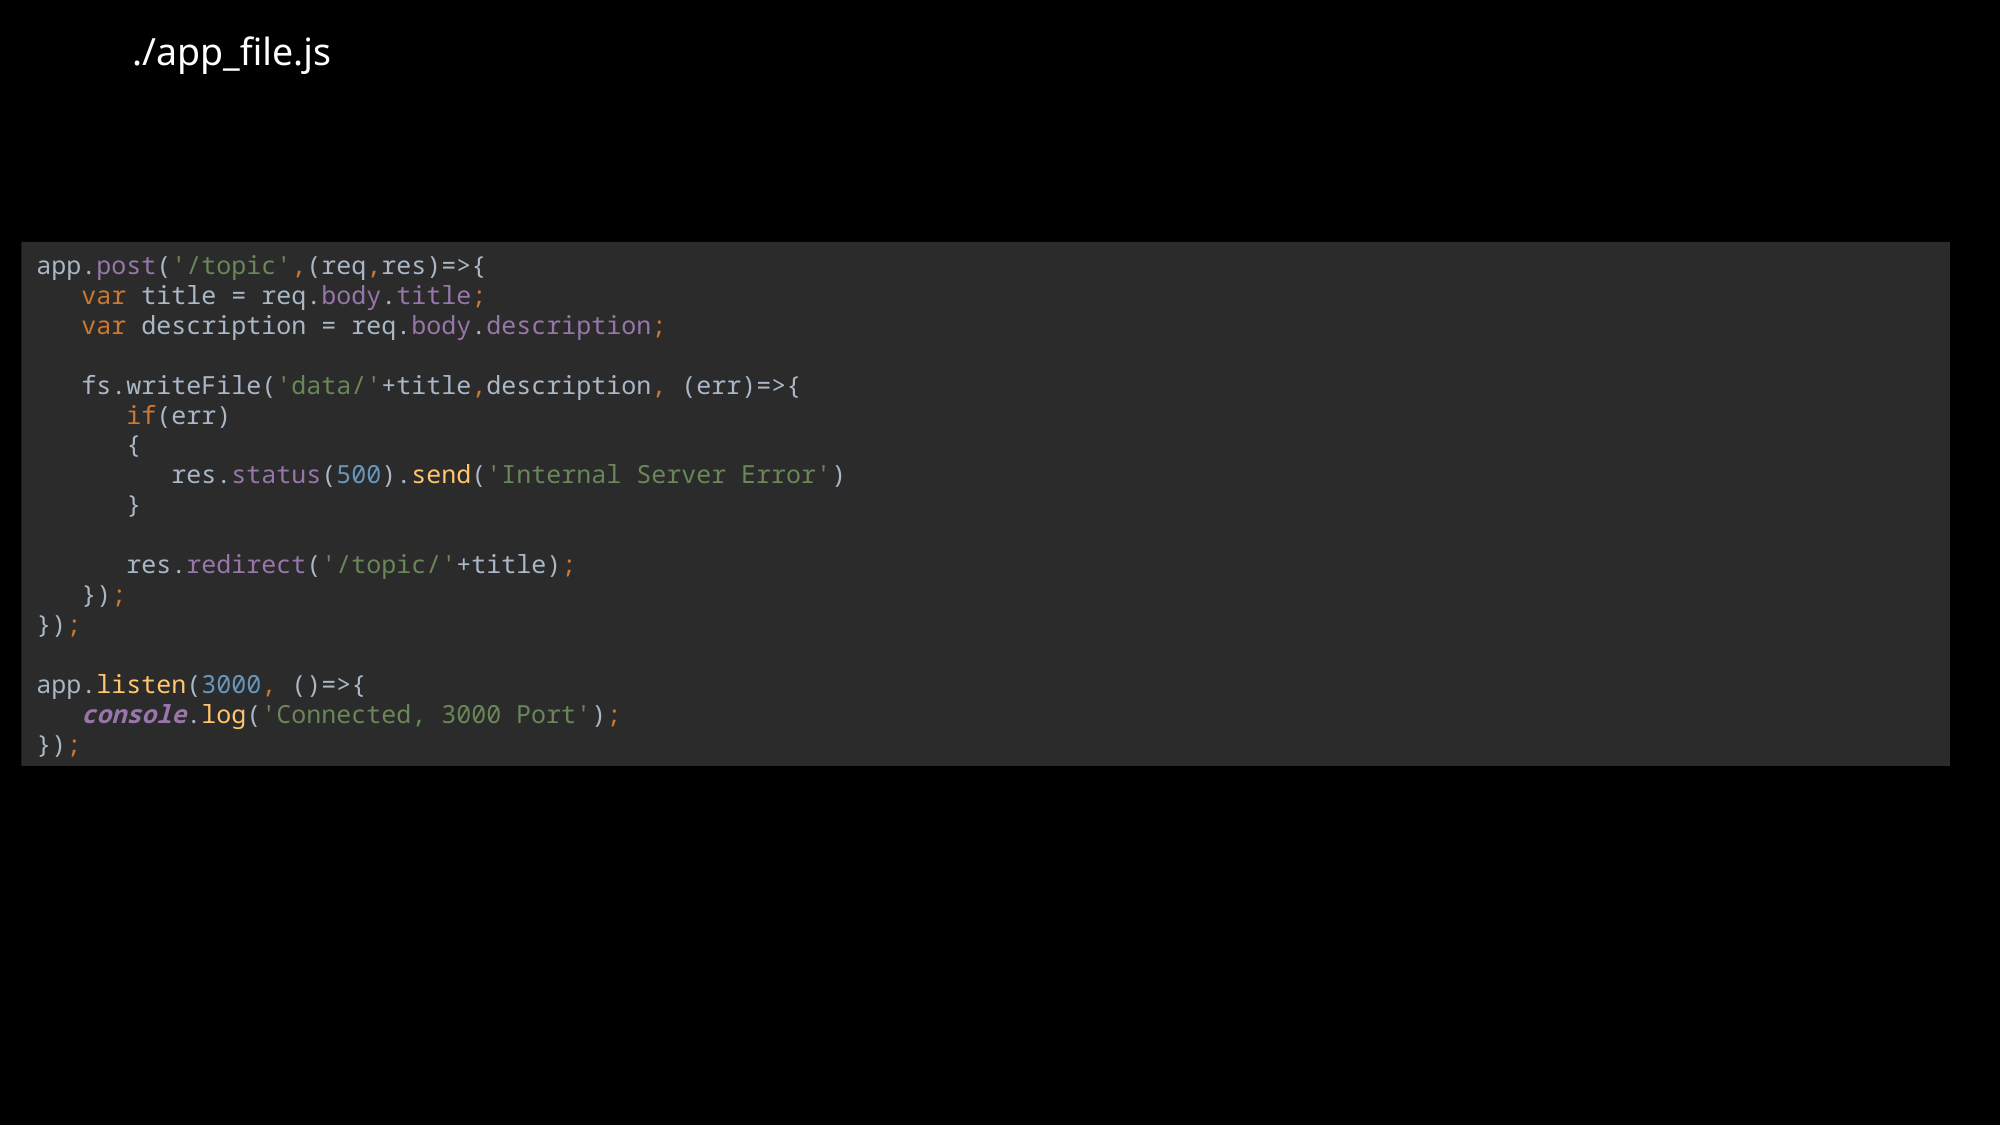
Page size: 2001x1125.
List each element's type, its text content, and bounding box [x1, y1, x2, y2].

text_box app.post('/topic',(req,res)=>{ var title = req.body.title; var description = req.body.description; fs.writeFile('data/'+title,description, (err)=>{ if(err) { res.status(500).send('Internal Server Error') } res.redirect('/topic/'+title); }); }); app.listen(3000, ()=>{ console.log('Connected, 3000 Port'); }); [21, 241, 1950, 766]
text_box ./app_file.js [117, 20, 1450, 148]
